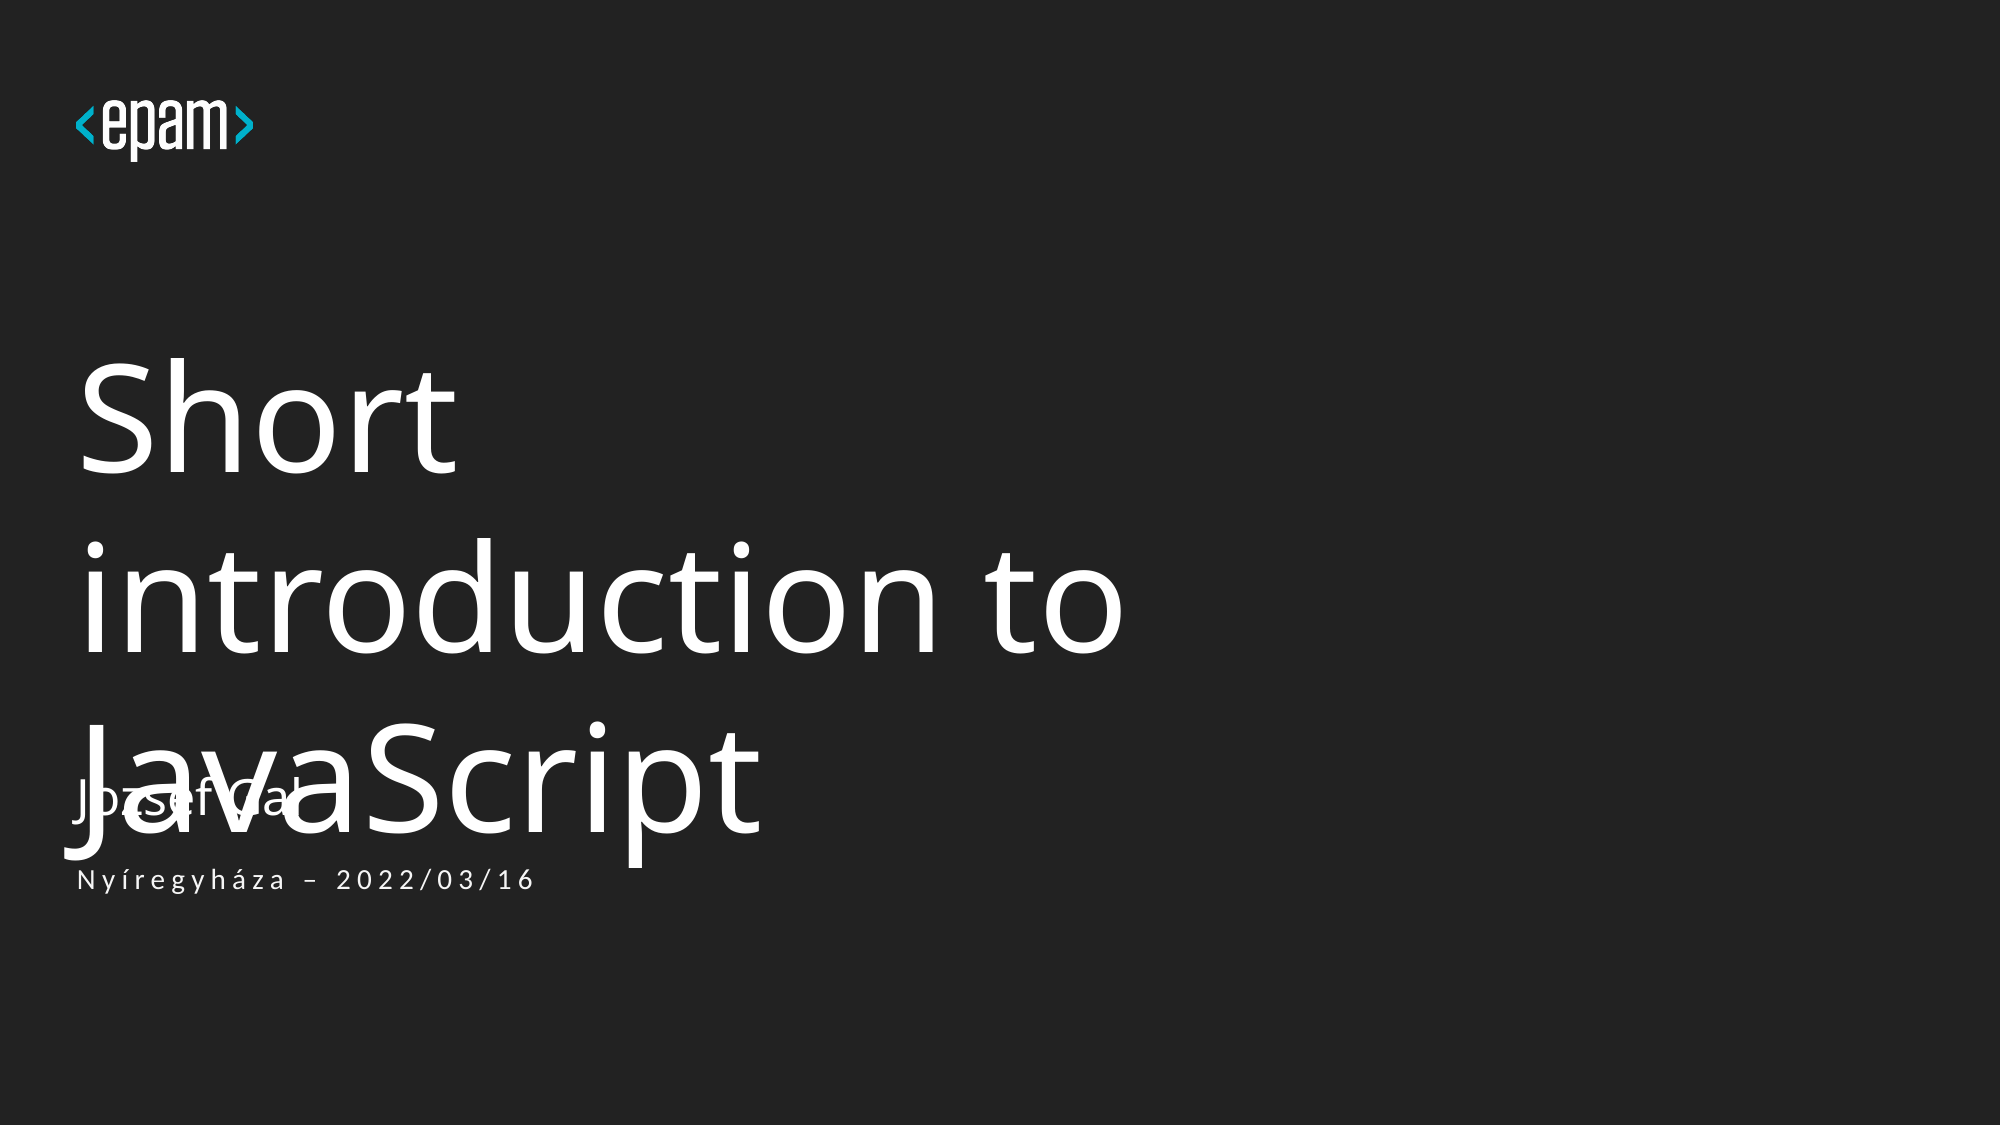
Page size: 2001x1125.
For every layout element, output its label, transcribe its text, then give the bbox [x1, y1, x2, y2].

list Jozsef Gal [76, 765, 1142, 826]
picture [76, 100, 253, 162]
list Nyíregyháza – 2022/03/16 [76, 860, 1142, 896]
title Short introduction to JavaScript [76, 322, 1219, 704]
